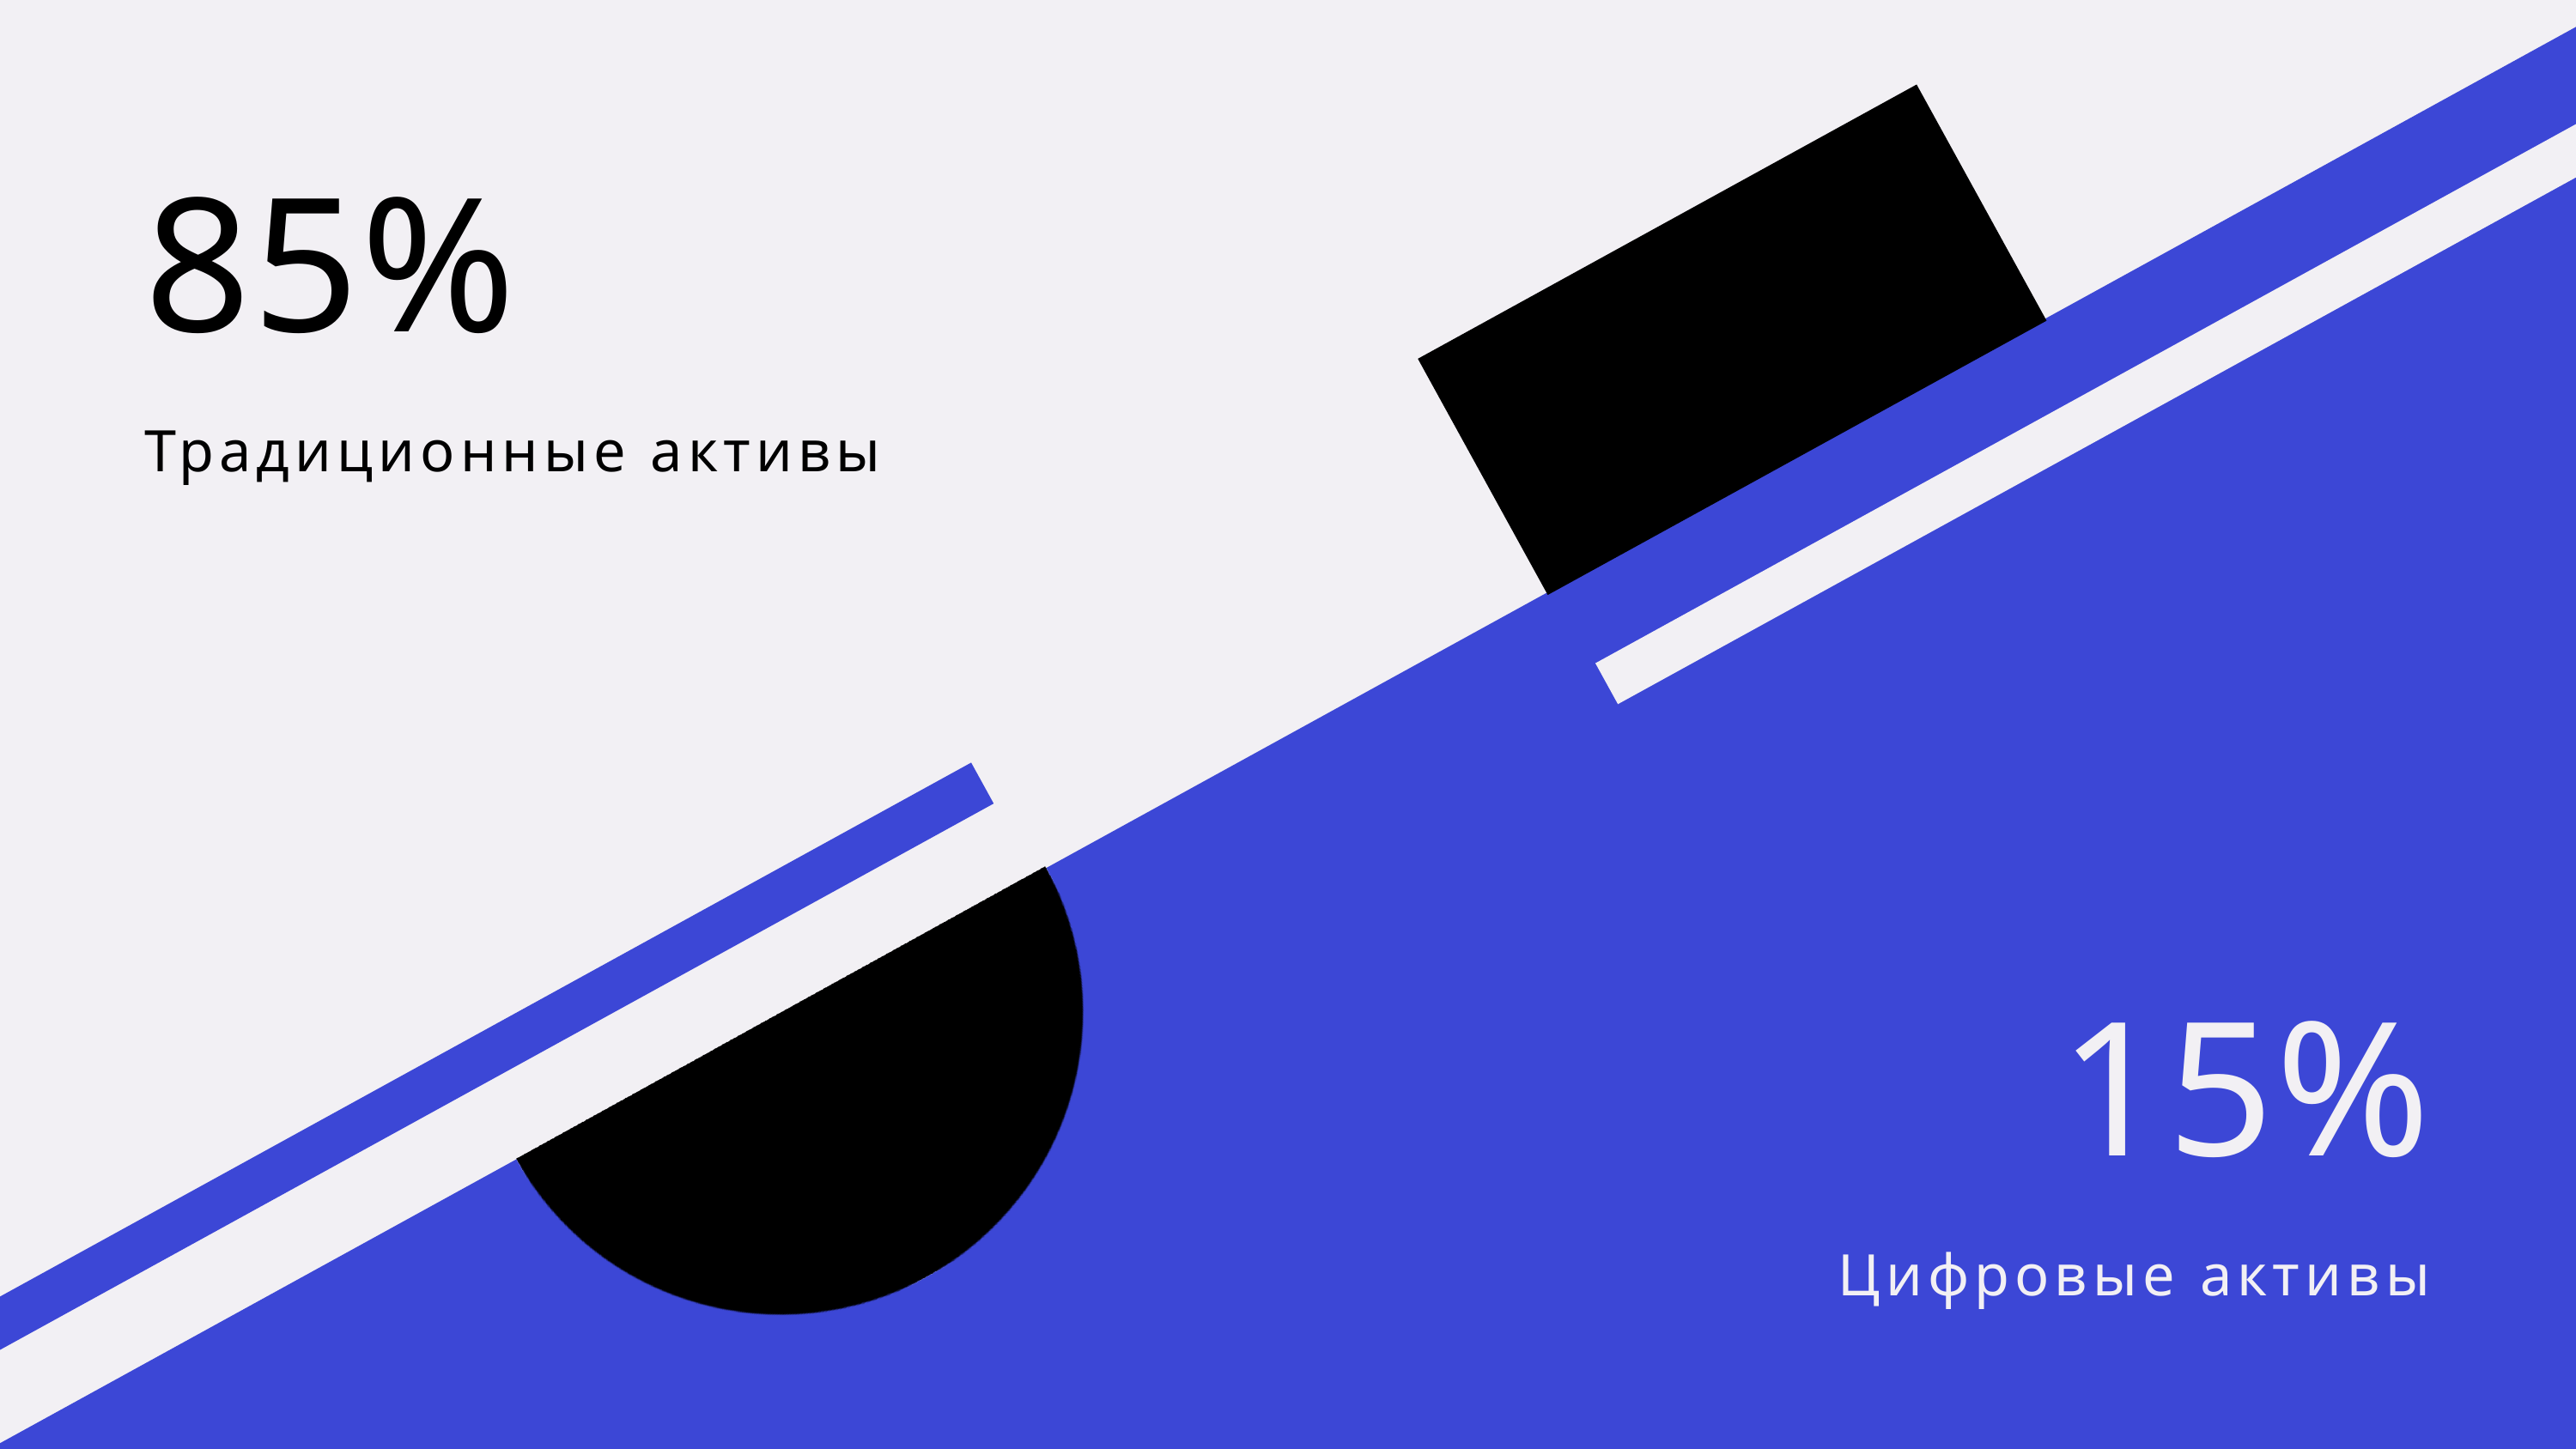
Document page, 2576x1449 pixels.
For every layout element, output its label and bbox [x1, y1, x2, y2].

text_box [144, 144, 1315, 481]
text_box [1418, 84, 2047, 596]
text_box [1261, 968, 2432, 1304]
text_box [0, 27, 2576, 1449]
text_box [555, 762, 994, 991]
text_box [1595, 124, 2576, 705]
text_box [0, 996, 547, 1350]
picture [517, 867, 1190, 1422]
